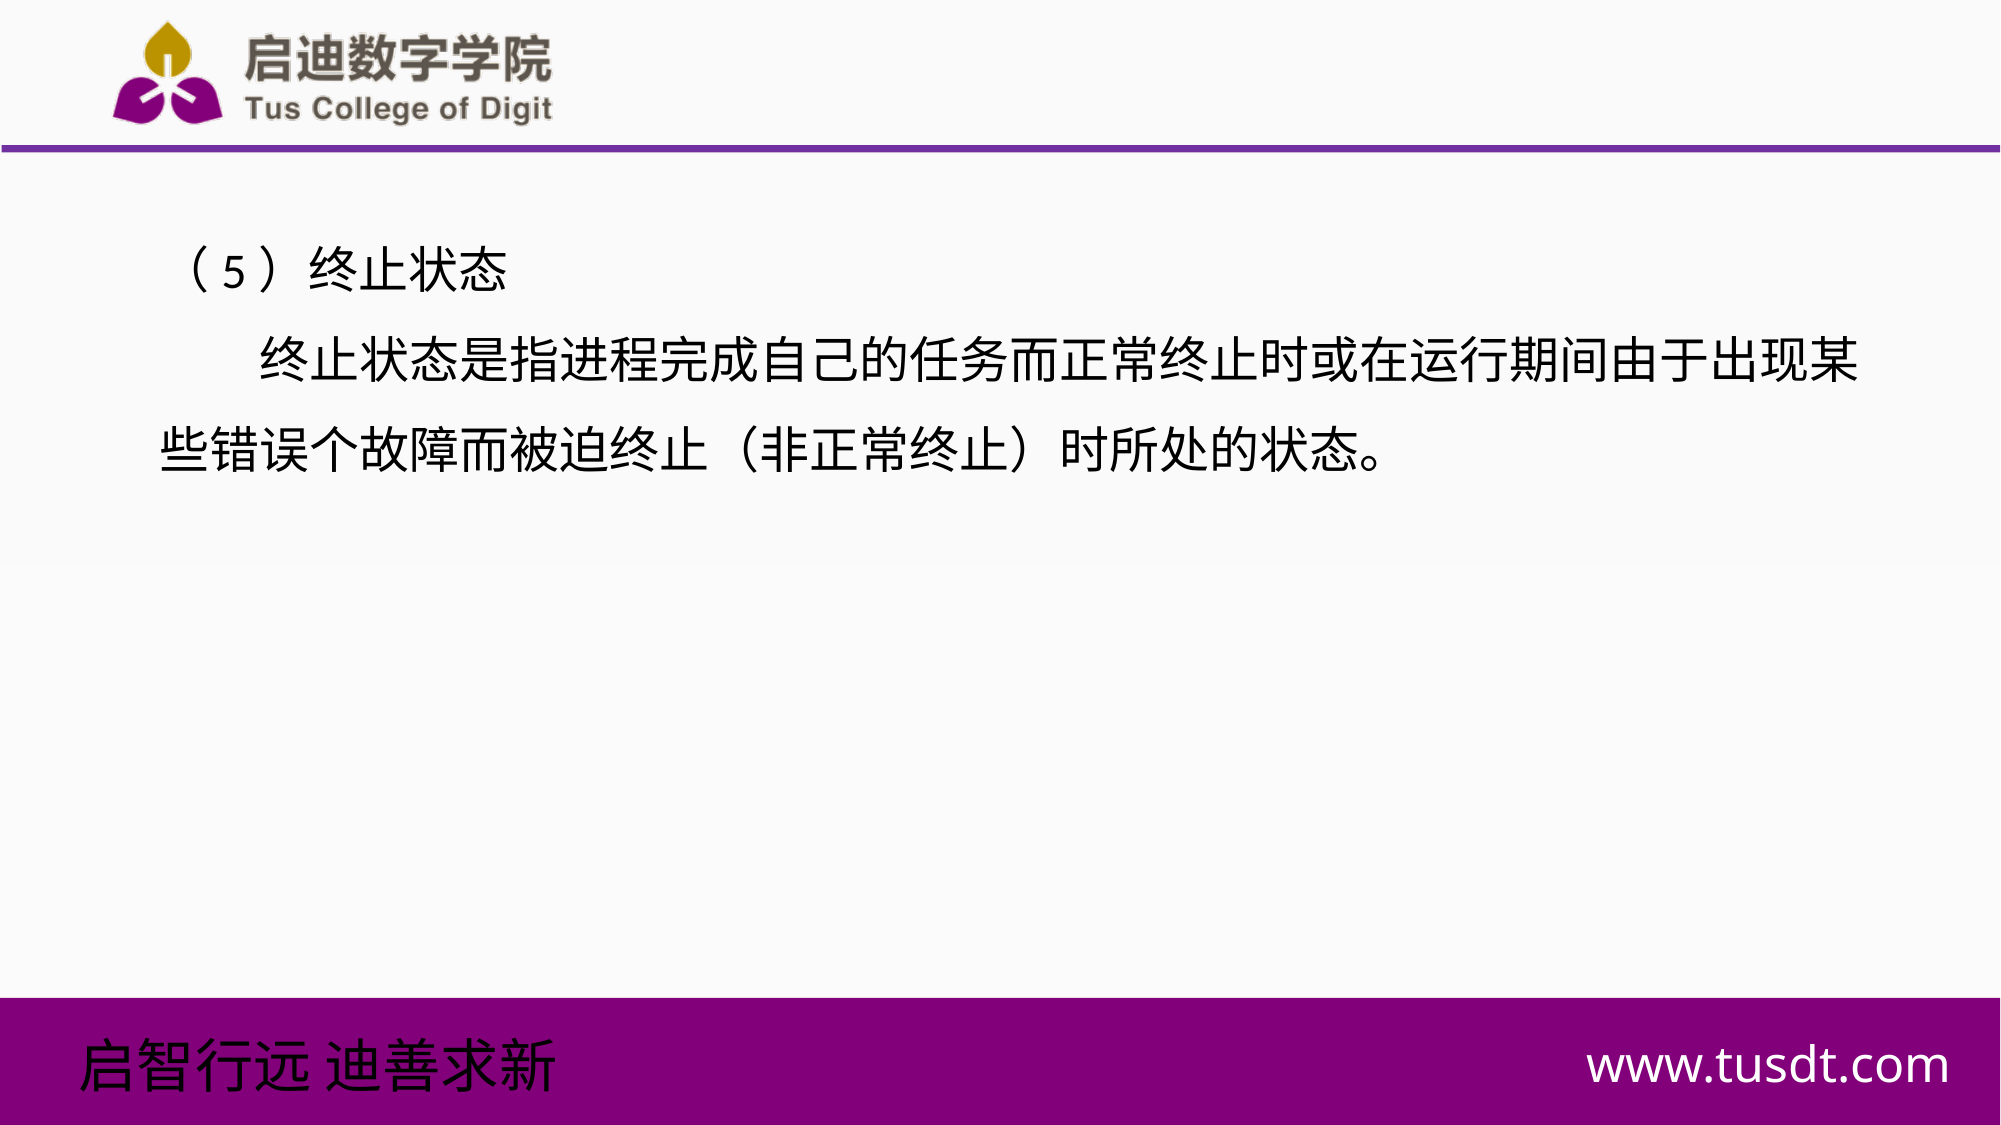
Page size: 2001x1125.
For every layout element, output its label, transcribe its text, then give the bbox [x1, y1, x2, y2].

picture [106, 11, 562, 134]
text_box （5）终止状态 终止状态是指进程完成自己的任务而正常终止时或在运行期间由于出现某些错误个故障而被迫终止（非正常终止）时所处的状态。 [144, 201, 1879, 487]
